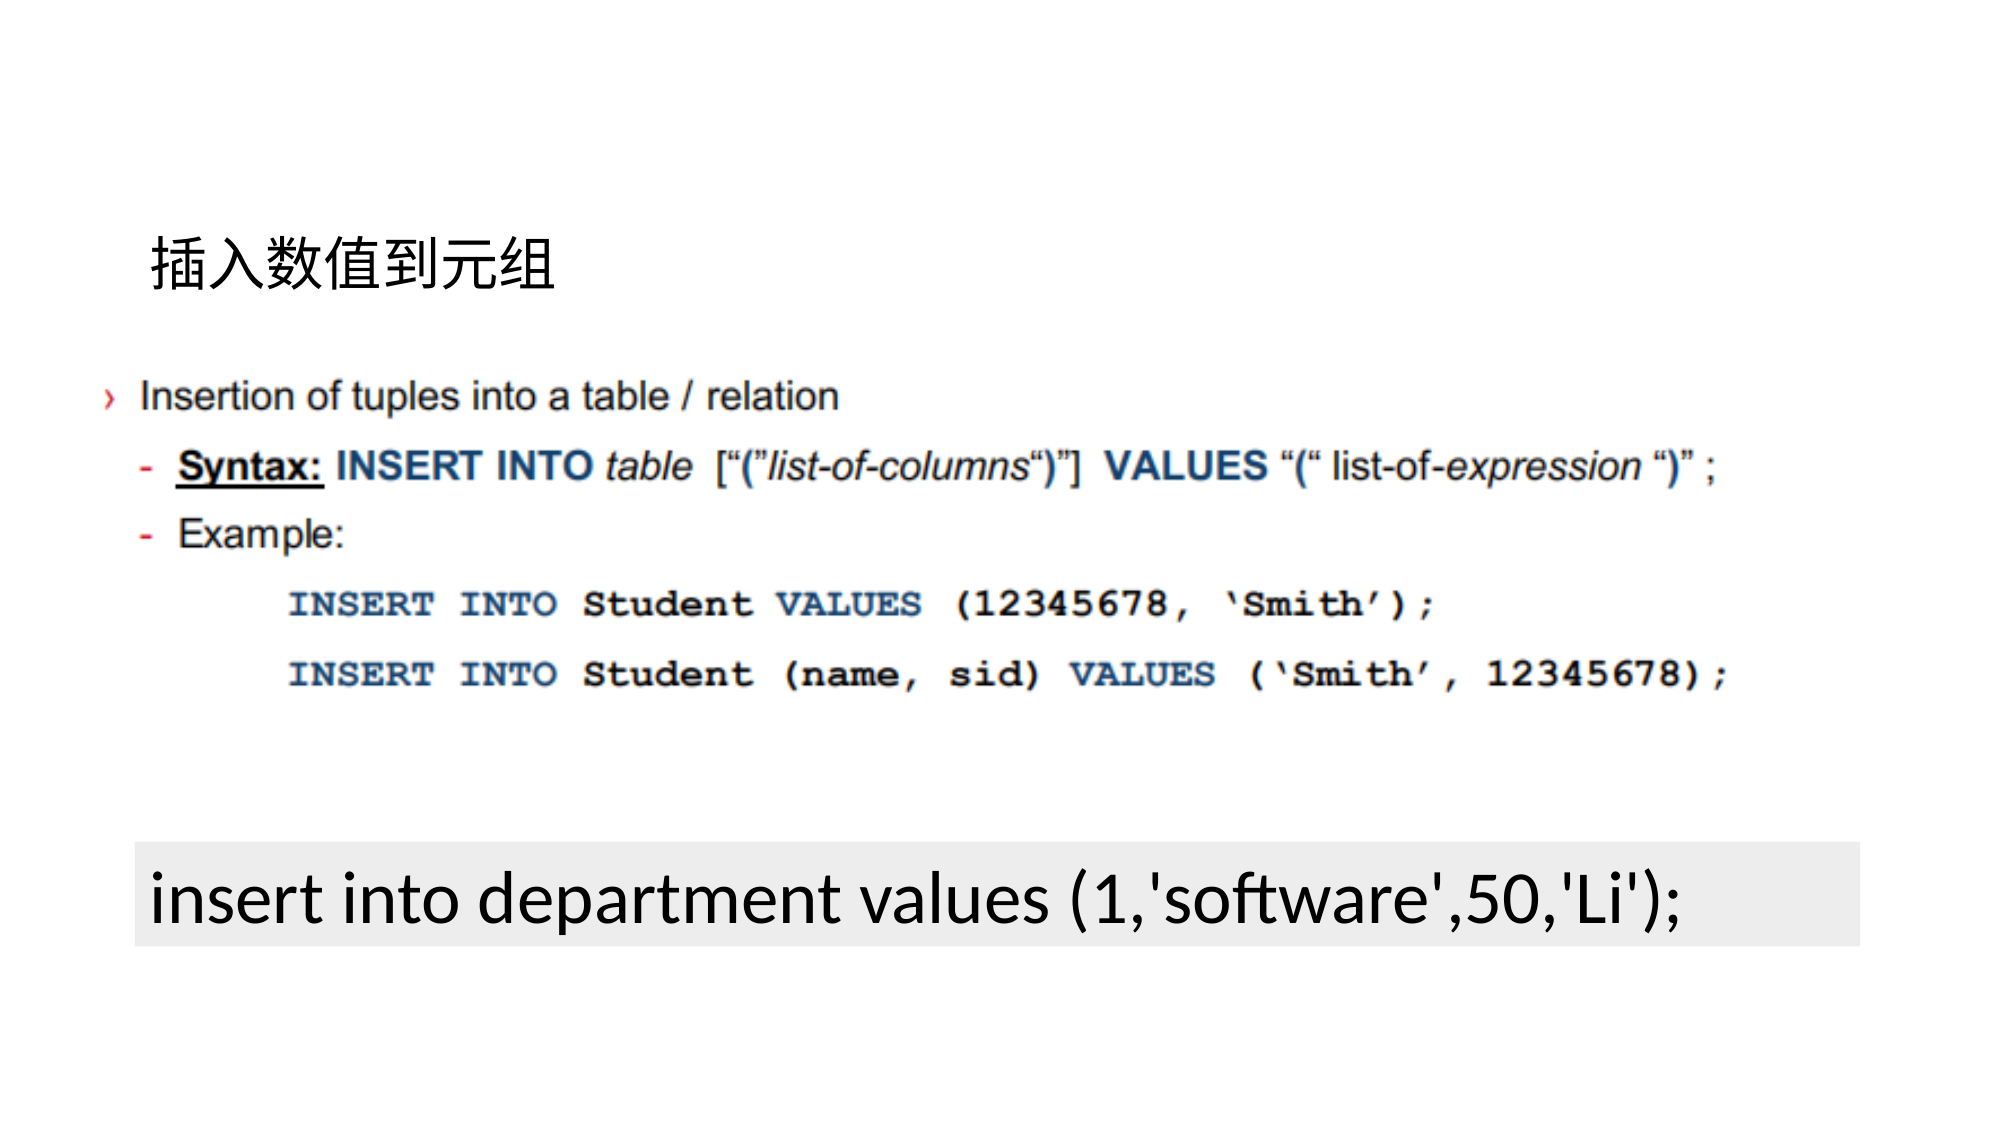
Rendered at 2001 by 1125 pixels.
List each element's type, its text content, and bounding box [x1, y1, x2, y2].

text_box insert into department values (1,'software',50,'Li'); [134, 841, 1861, 947]
picture [88, 347, 1841, 745]
text_box 插入数值到元组 [134, 220, 1220, 305]
